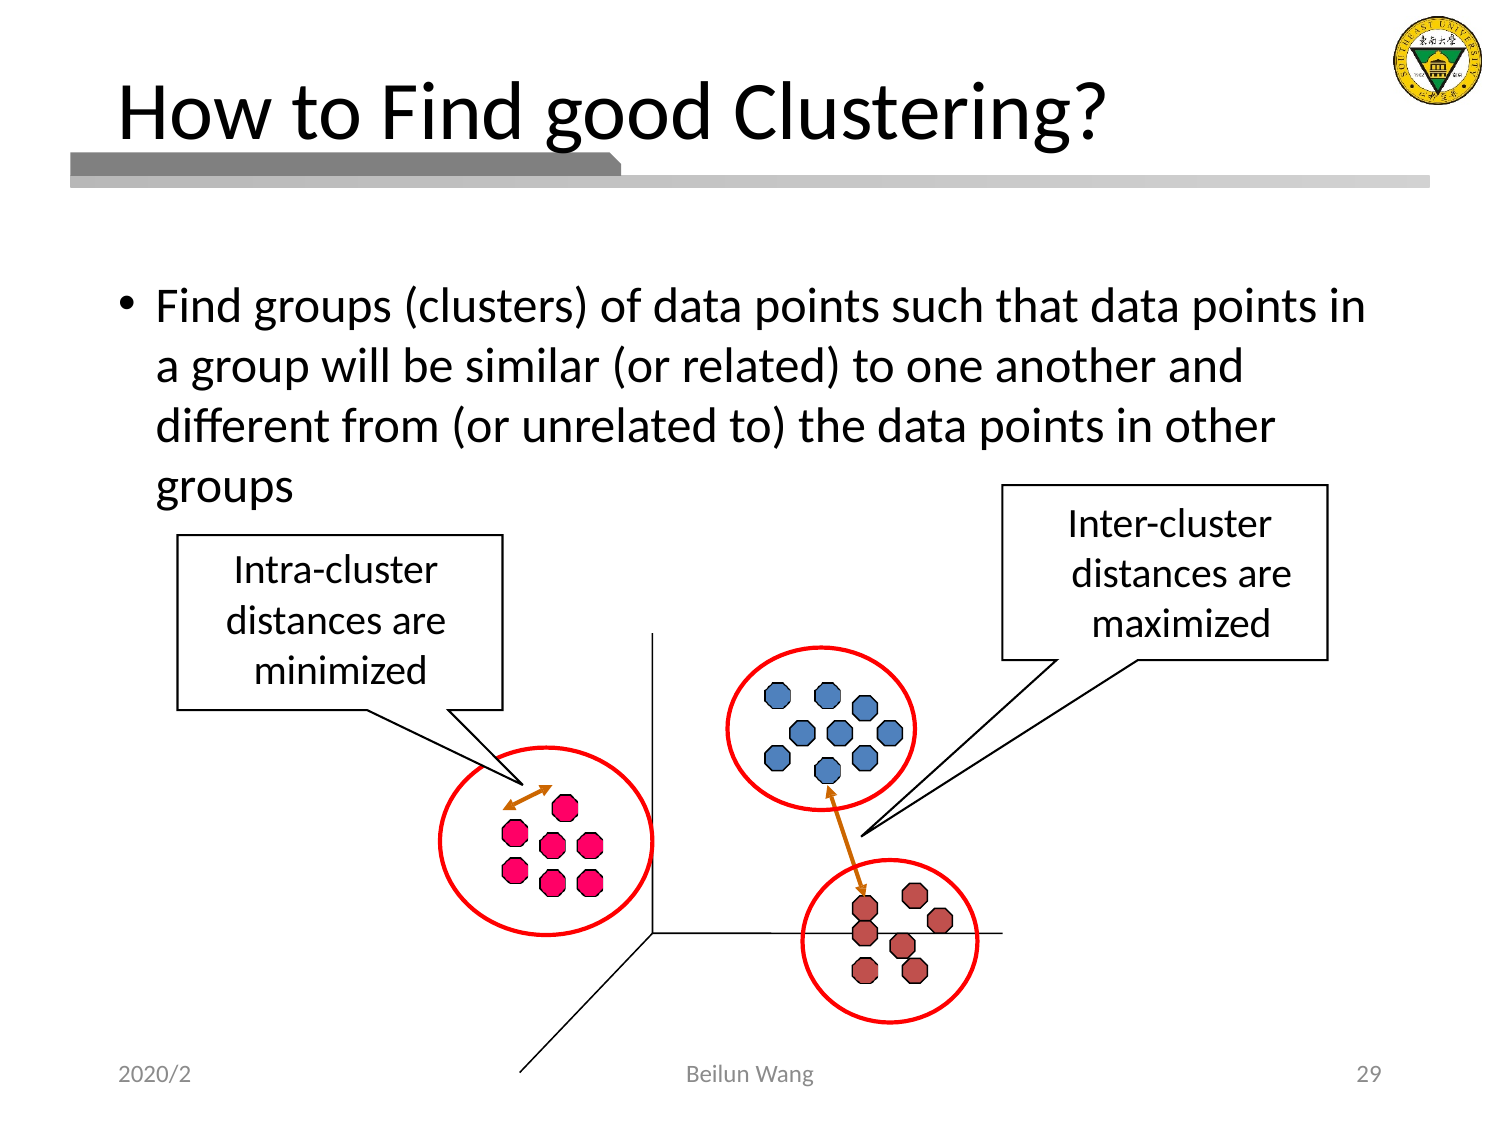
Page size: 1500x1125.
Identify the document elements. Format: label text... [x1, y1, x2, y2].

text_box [177, 485, 1337, 1073]
list Find groups (clusters) of data points such that data points in a group will be similar (or related) to one another and different from (or unrelated to) the data points in other groups [103, 264, 1397, 1014]
title How to Find good Clustering? [103, 59, 1361, 156]
slide_number 29 [1059, 1042, 1397, 1103]
slide_number 2020/2 [103, 1042, 441, 1103]
footer Beilun Wang [496, 1073, 1004, 1103]
picture [1393, 16, 1482, 105]
